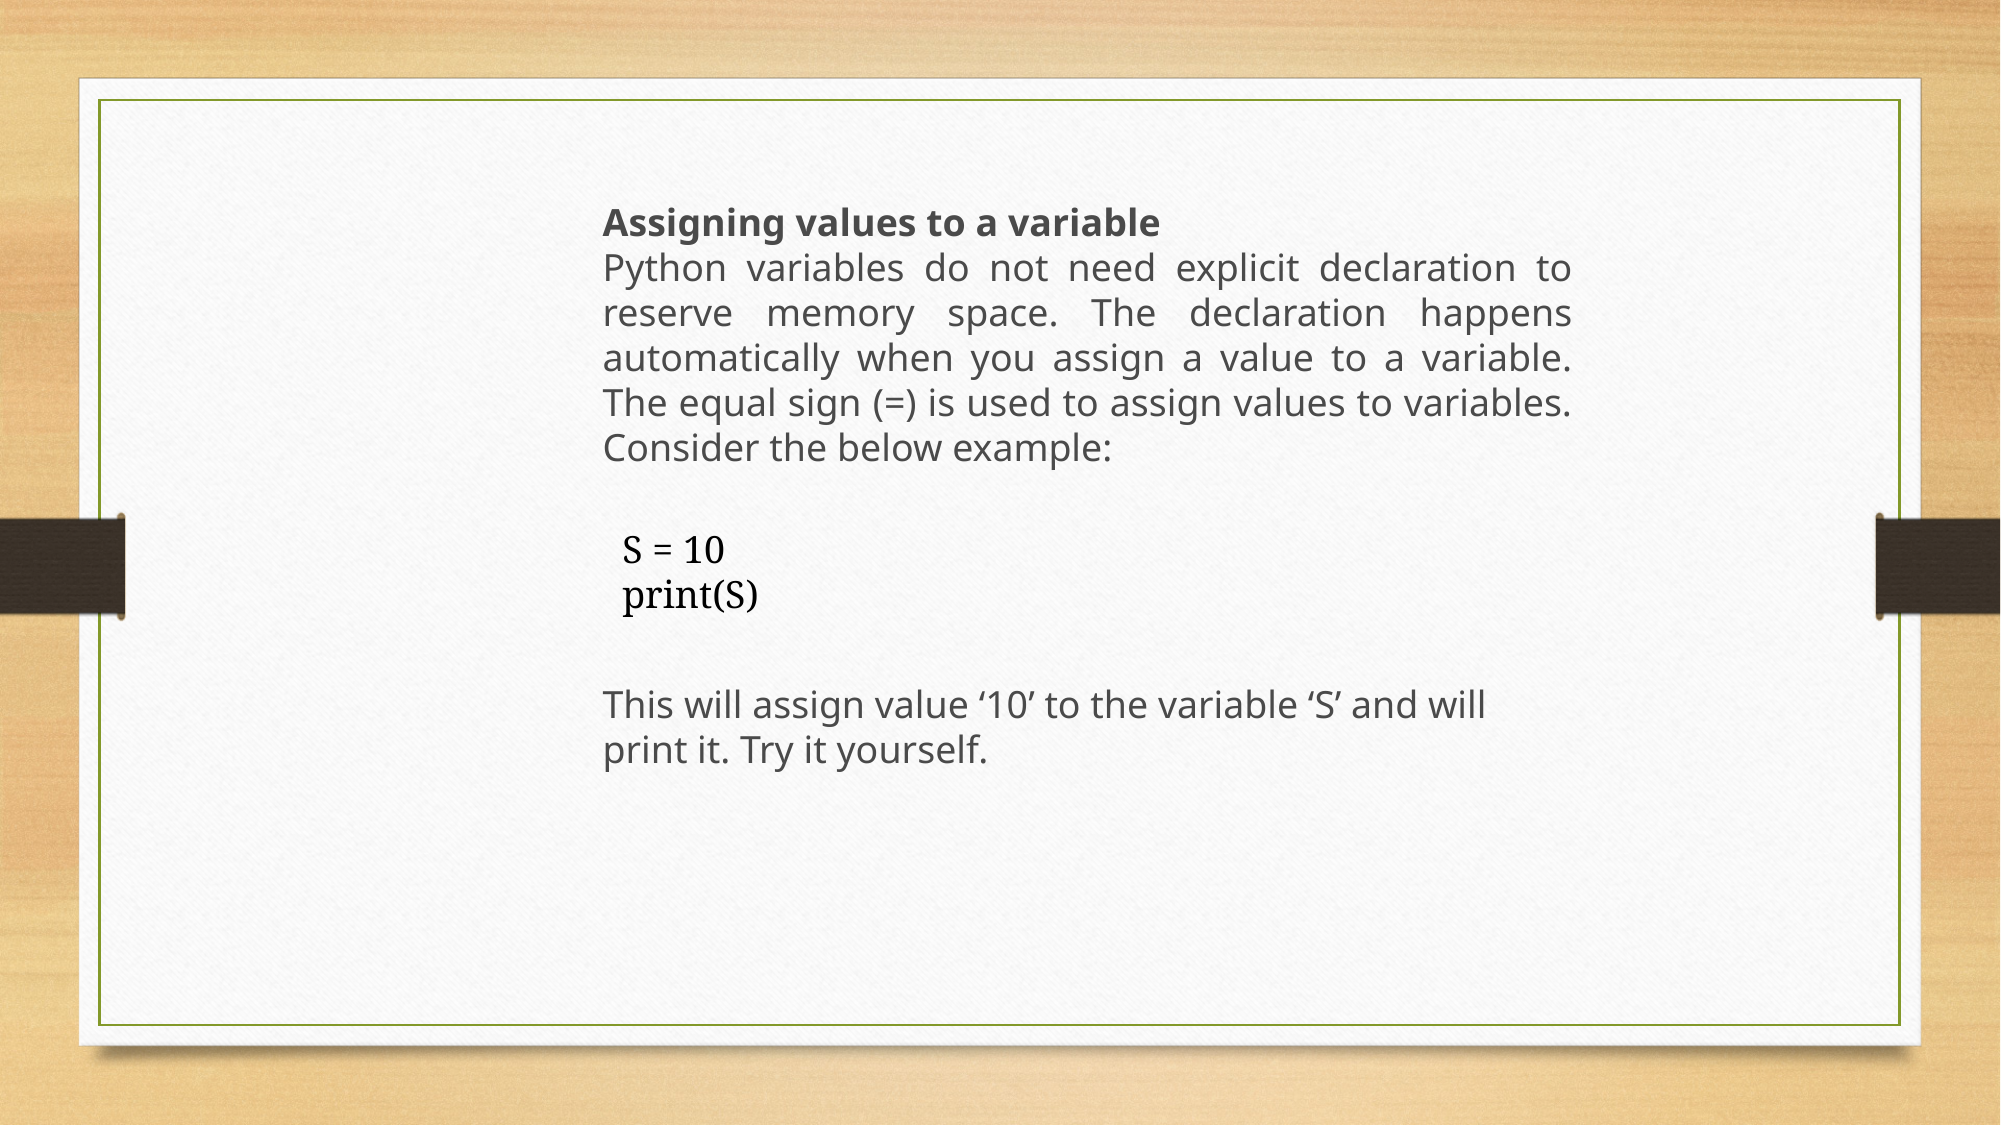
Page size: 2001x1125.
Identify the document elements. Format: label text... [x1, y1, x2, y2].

text_box This will assign value ‘10’ to the variable ‘S’ and will print it. Try it yourself. [587, 673, 1588, 779]
text_box Assigning values to a variable Python variables do not need explicit declaration to reserve memory space. The declaration happens automatically when you assign a value to a variable. The equal sign (=) is used to assign values to variables. Consider the below example: [587, 191, 1588, 476]
picture [0, 0, 2001, 1125]
text_box S = 10 print(S) [607, 518, 1608, 624]
